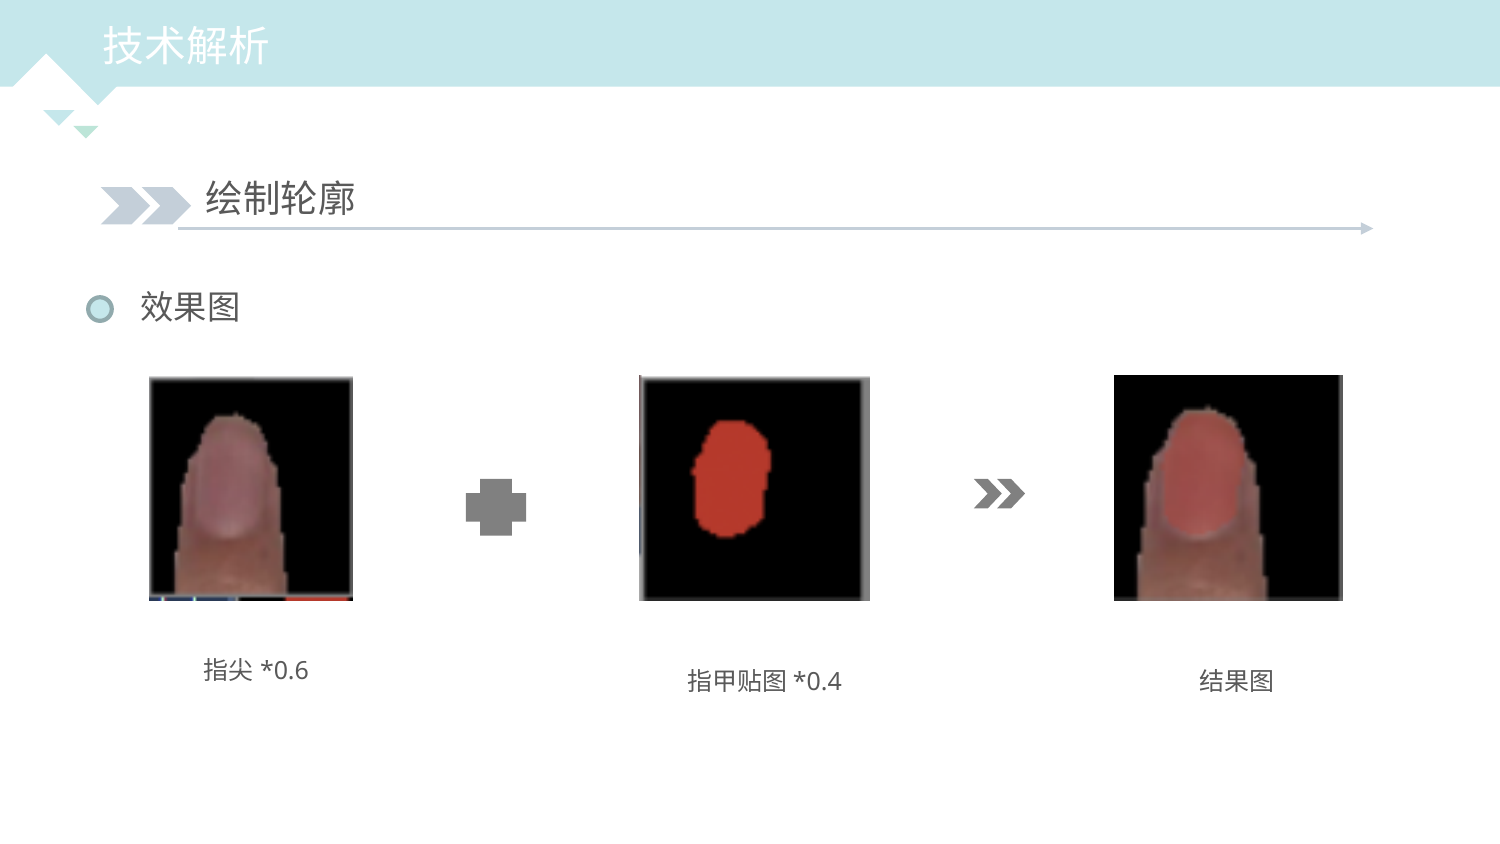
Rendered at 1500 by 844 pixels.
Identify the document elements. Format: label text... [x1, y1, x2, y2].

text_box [1114, 374, 1343, 704]
text_box [464, 477, 528, 538]
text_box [111, 375, 402, 693]
text_box 技术解析 [88, 12, 508, 78]
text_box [87, 278, 751, 335]
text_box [973, 478, 1026, 509]
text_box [100, 167, 1374, 229]
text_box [639, 375, 870, 704]
